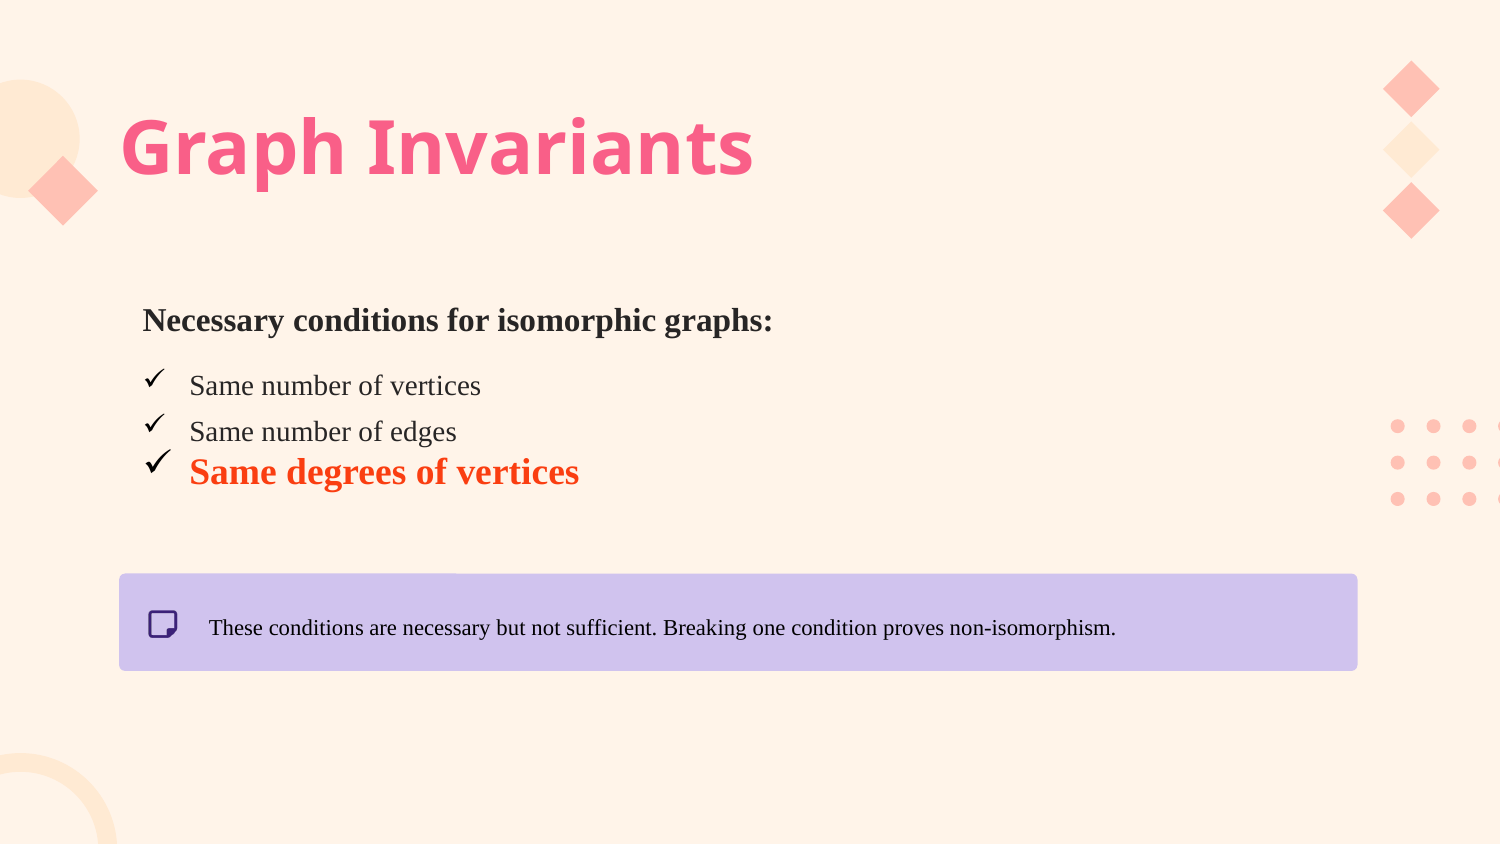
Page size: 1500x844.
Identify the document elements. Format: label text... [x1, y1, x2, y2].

text_box These conditions are necessary but not sufficient. Breaking one condition proves non-isomorphism. [208, 602, 1221, 640]
text_box Necessary conditions for isomorphic graphs: [142, 301, 958, 339]
text_box [119, 573, 1358, 671]
text_box Same number of vertices [142, 364, 958, 402]
text_box Same degrees of vertices [142, 455, 958, 493]
text_box Graph Invariants [119, 149, 839, 263]
text_box Same number of edges [142, 409, 958, 448]
picture [142, 608, 183, 641]
